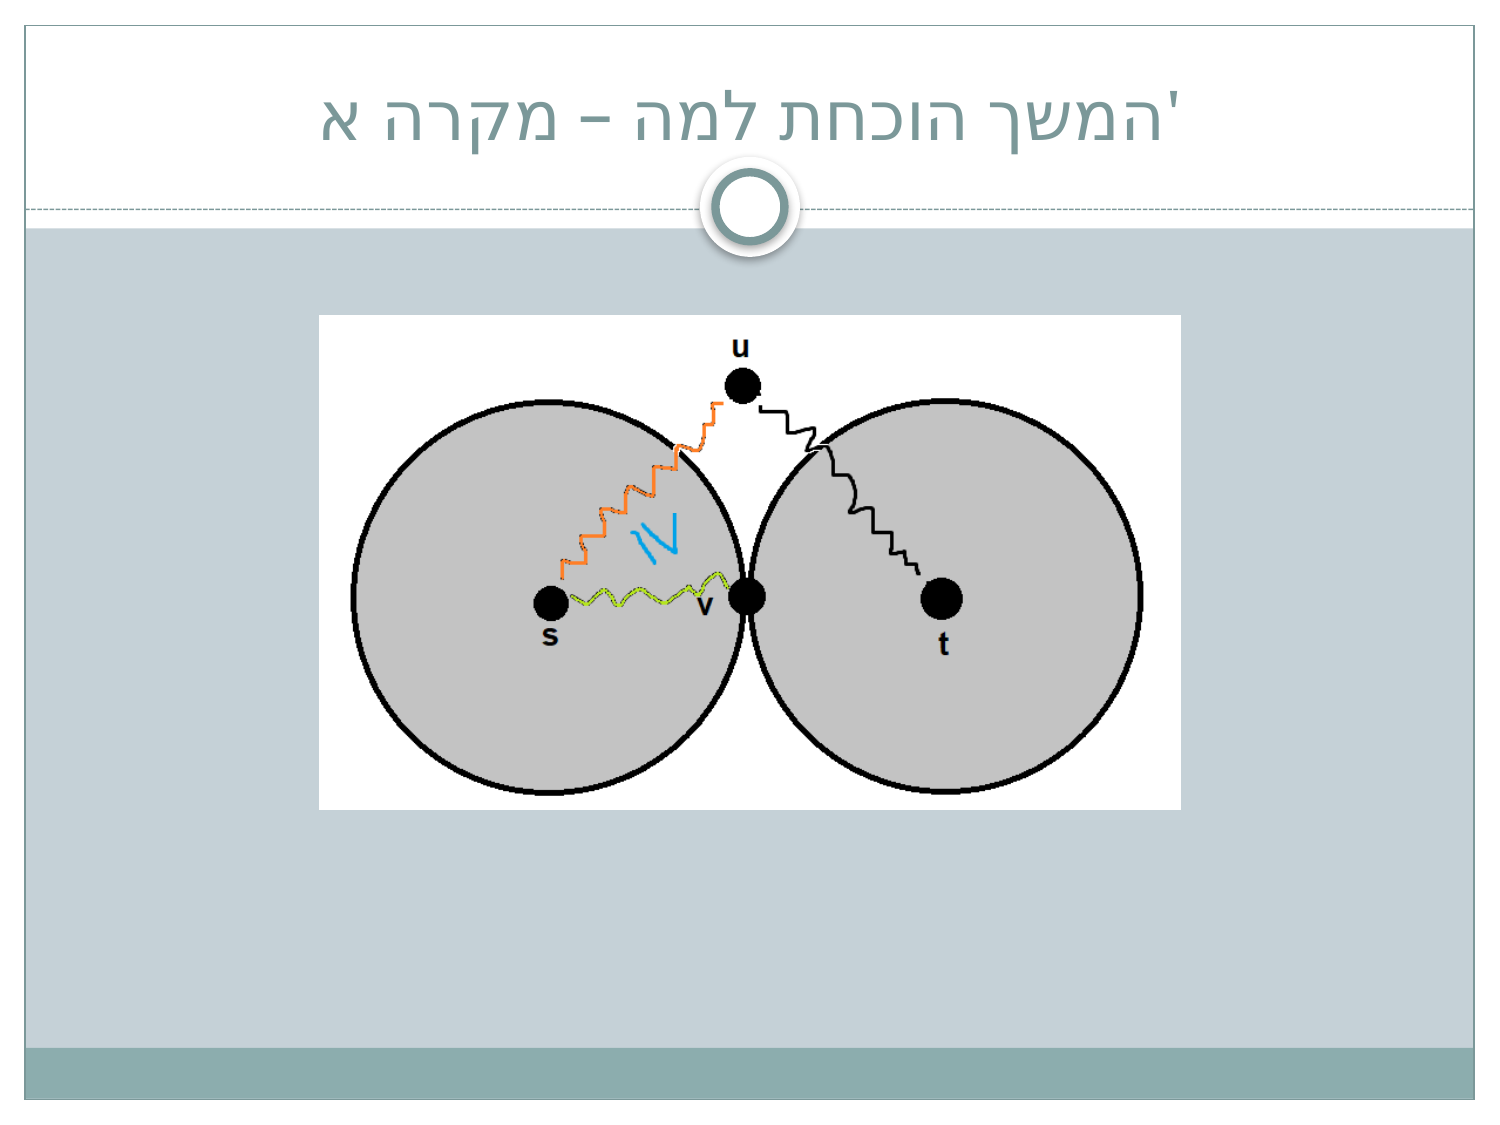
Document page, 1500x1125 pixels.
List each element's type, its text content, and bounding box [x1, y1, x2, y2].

picture [319, 314, 1181, 810]
title המשך הוכחת למה – מקרה א' [49, 37, 1450, 162]
